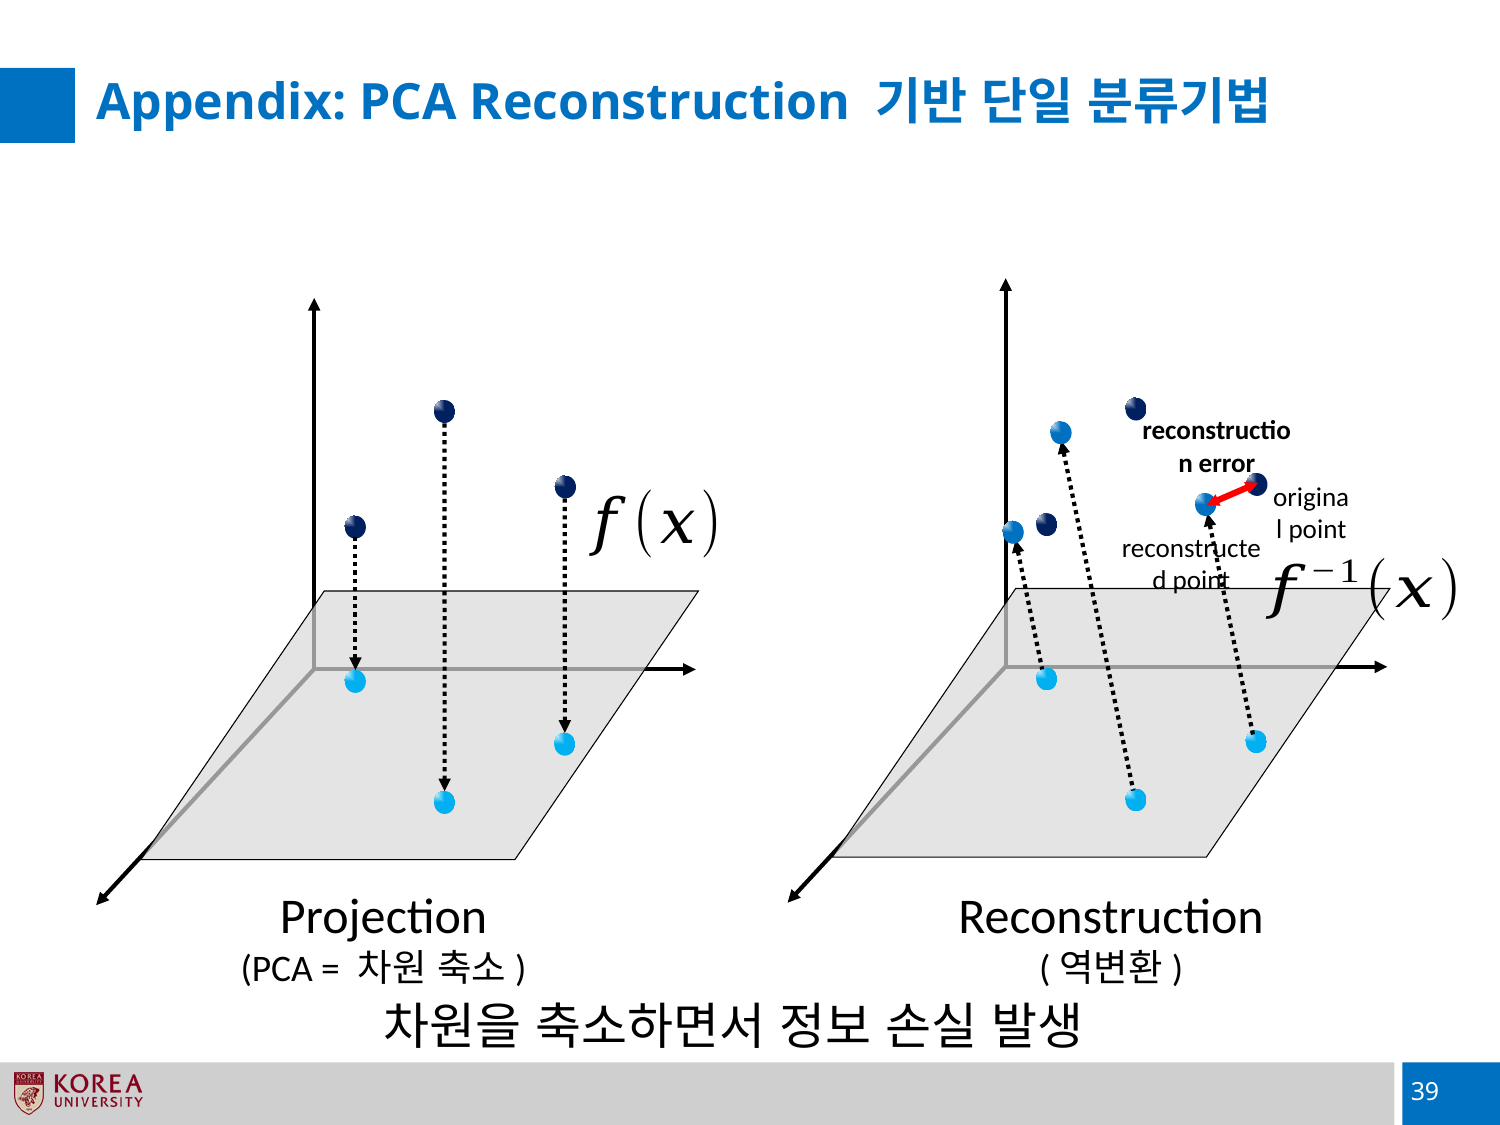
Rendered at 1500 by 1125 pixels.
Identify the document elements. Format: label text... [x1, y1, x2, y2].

title Appendix: PCA Reconstruction 기반 단일 분류기법 [95, 75, 1405, 134]
slide_number 39 [1116, 1062, 1455, 1123]
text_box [787, 277, 1391, 903]
text_box 차원을 축소하면서 정보 손실 발생 [296, 986, 1171, 1062]
text_box Reconstruction (역변환) [920, 911, 1302, 996]
text_box Projection (PCA = 차원 축소) [162, 914, 605, 996]
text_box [95, 297, 699, 906]
picture [9, 1069, 146, 1118]
